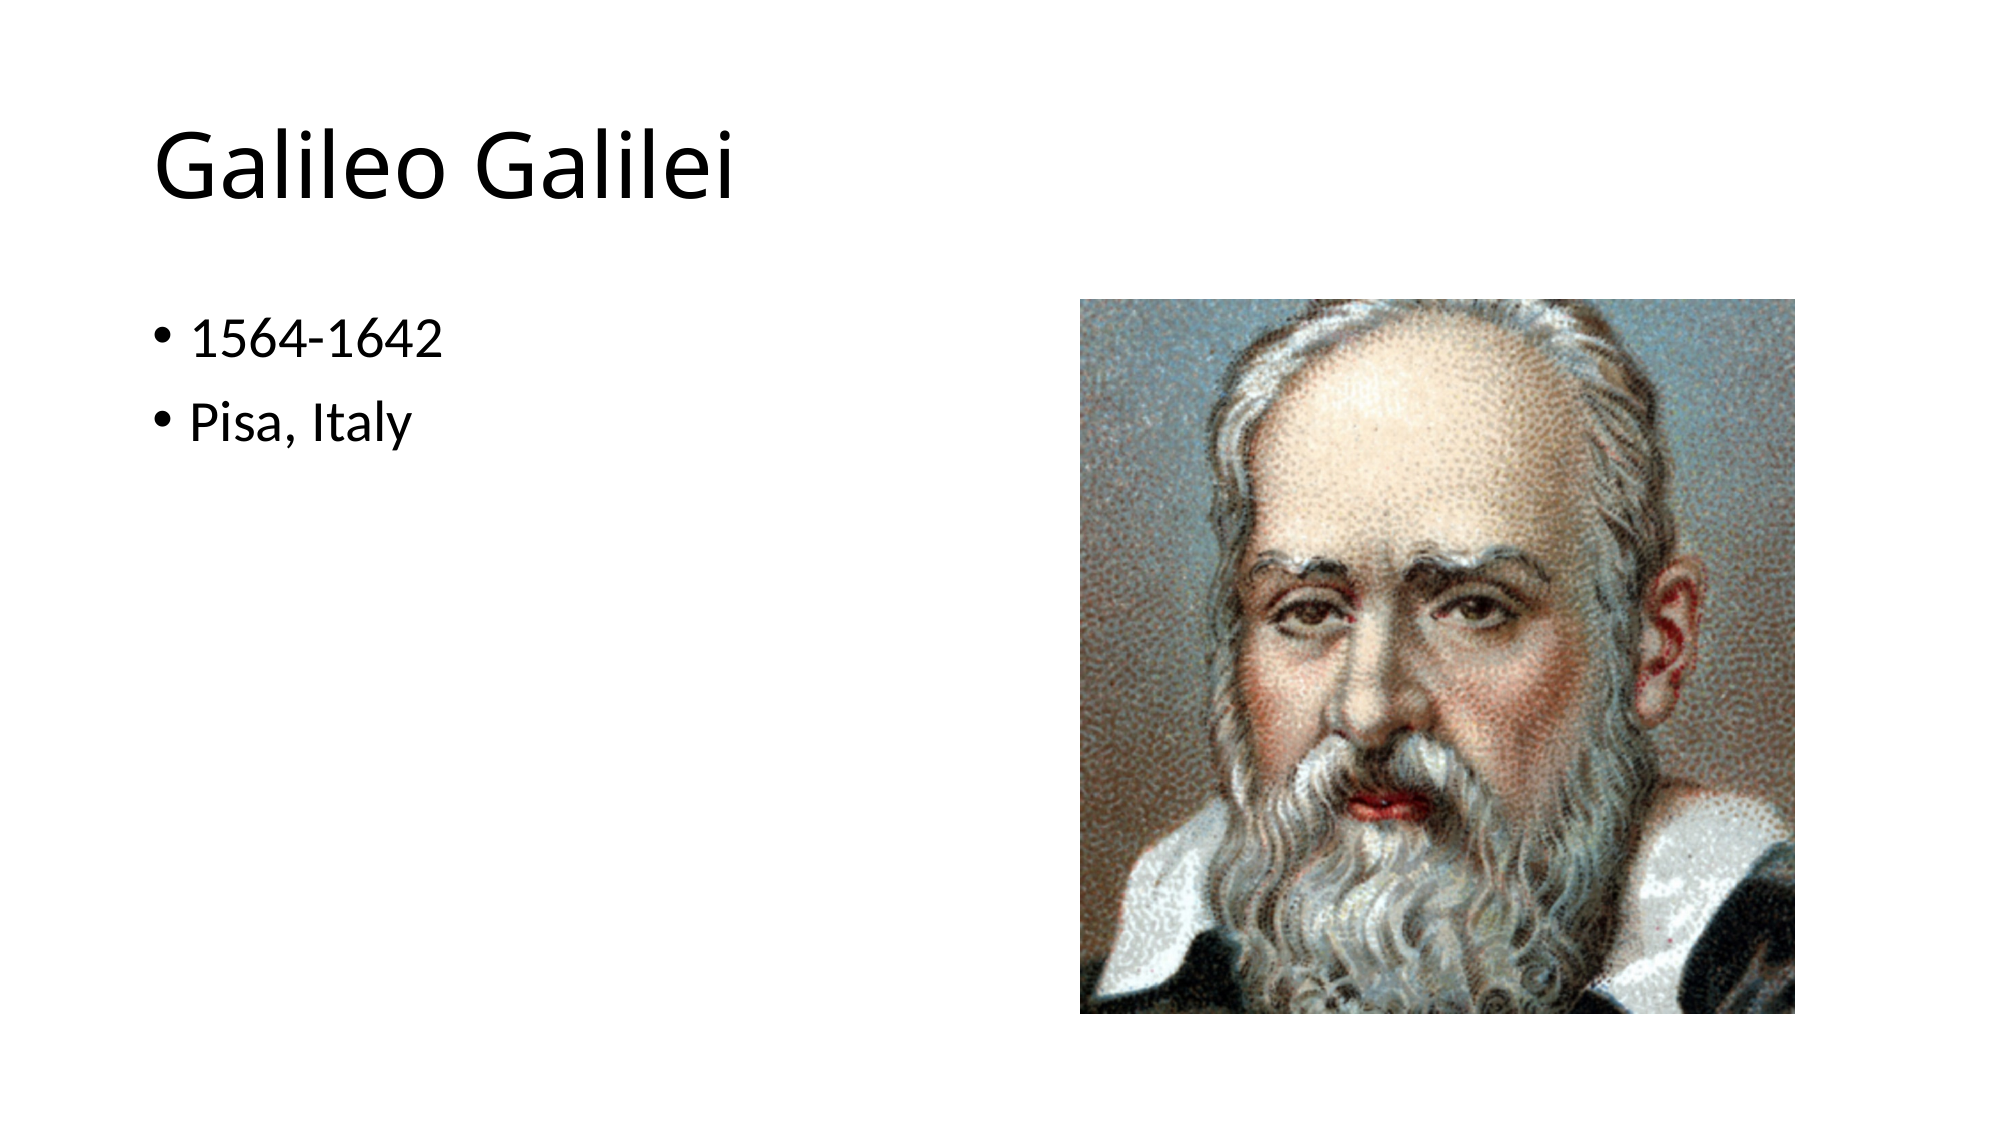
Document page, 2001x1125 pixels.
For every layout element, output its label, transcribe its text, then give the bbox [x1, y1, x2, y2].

list 1564-1642 Pisa, Italy [137, 299, 988, 1014]
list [1080, 299, 1795, 1014]
title Galileo Galilei [137, 59, 1863, 278]
